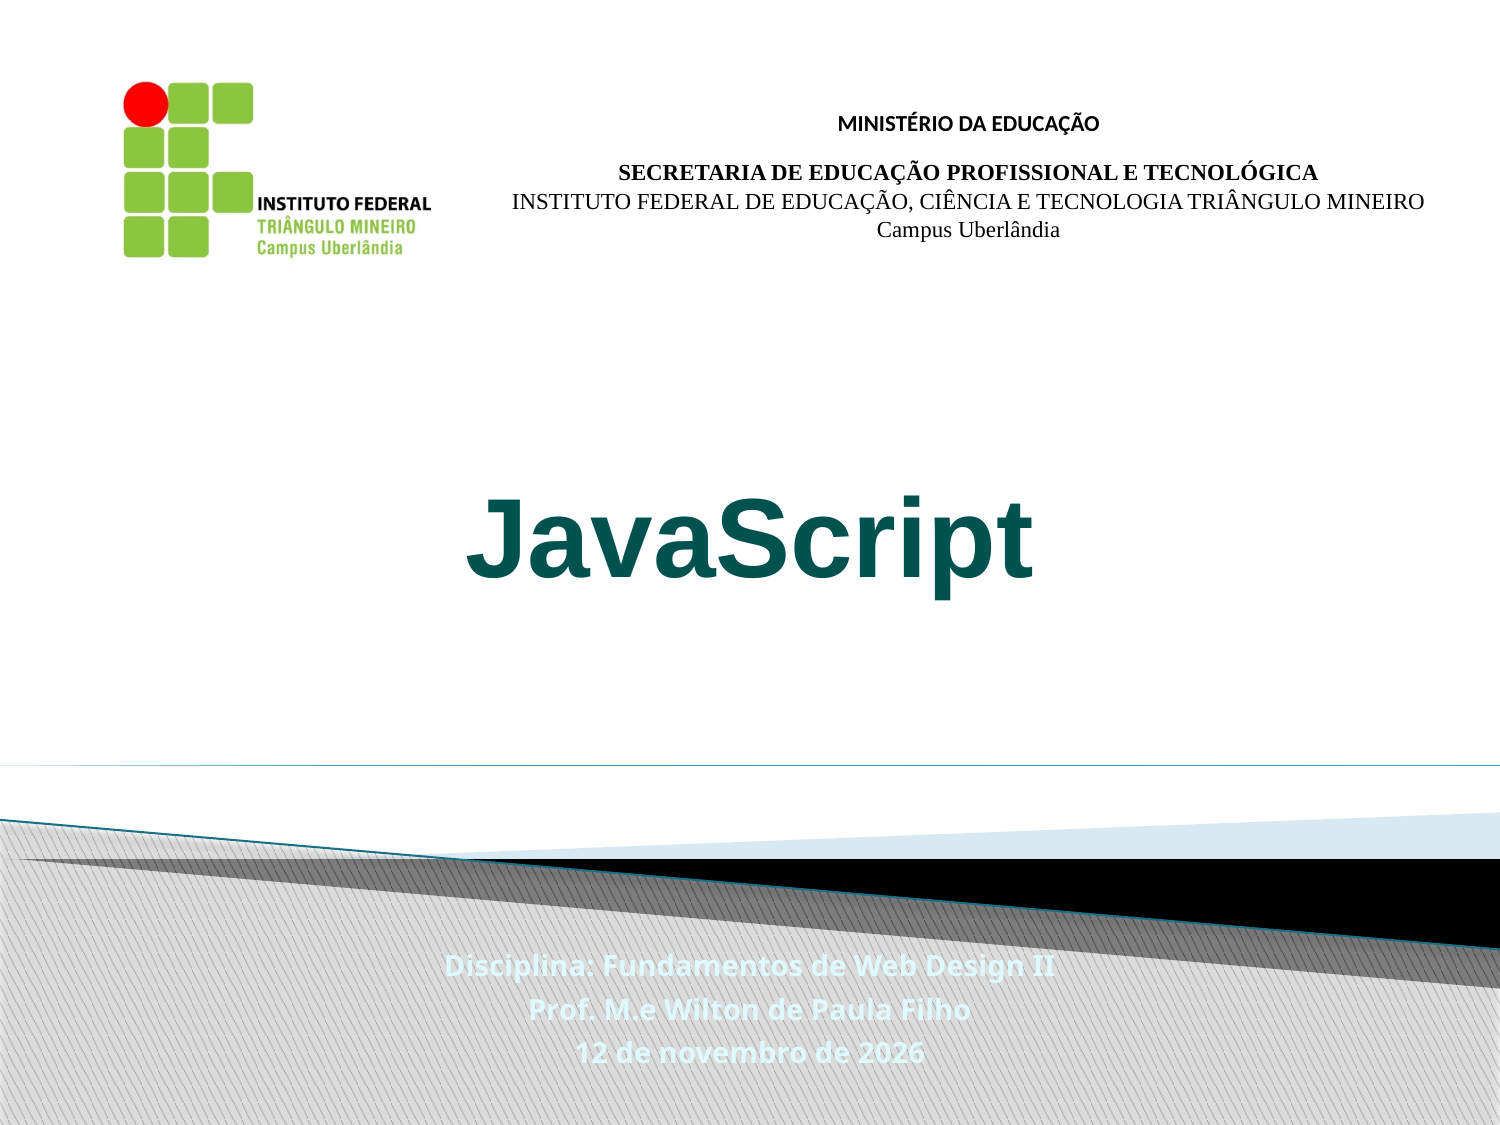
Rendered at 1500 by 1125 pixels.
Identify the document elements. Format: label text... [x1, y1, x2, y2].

title JavaScript [35, 408, 1465, 608]
picture [103, 63, 451, 276]
subtitle Disciplina: Fundamentos de Web Design II Prof. M.e Wilton de Paula Filho setembro de 18 [112, 940, 1388, 1125]
picture [1388, 941, 1500, 989]
picture [5, 859, 1367, 940]
text_box MINISTÉRIO DA EDUCAÇÃO SECRETARIA DE EDUCAÇÃO PROFISSIONAL E TECNOLÓGICA INSTITUTO FEDERAL DE EDUCAÇÃO, CIÊNCIA E TECNOLOGIA TRIÂNGULO MINEIRO Campus Uberlândia [487, 99, 1450, 279]
